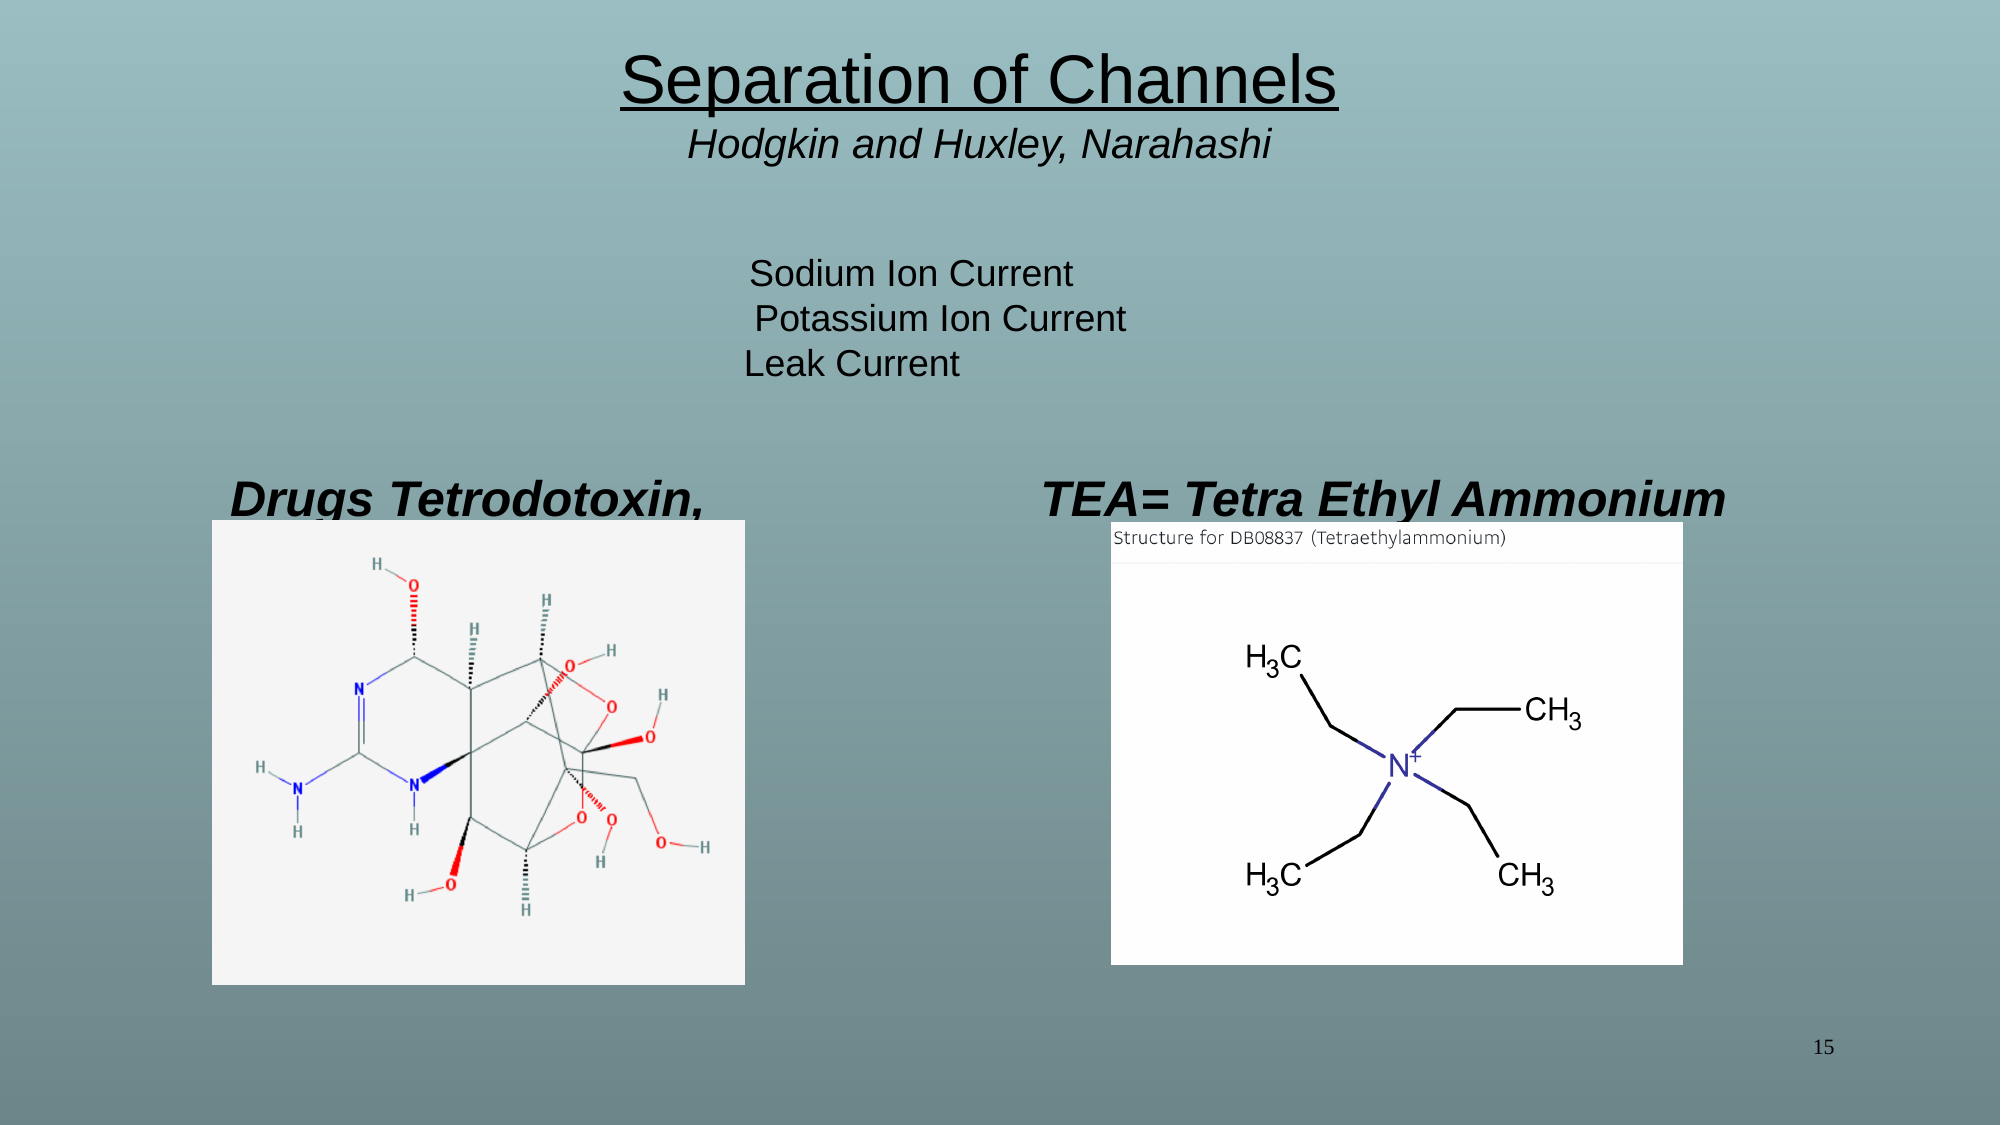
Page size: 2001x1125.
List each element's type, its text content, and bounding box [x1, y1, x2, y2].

picture [1110, 522, 1684, 966]
picture [211, 520, 745, 986]
slide_number 15 [1433, 1024, 1851, 1101]
